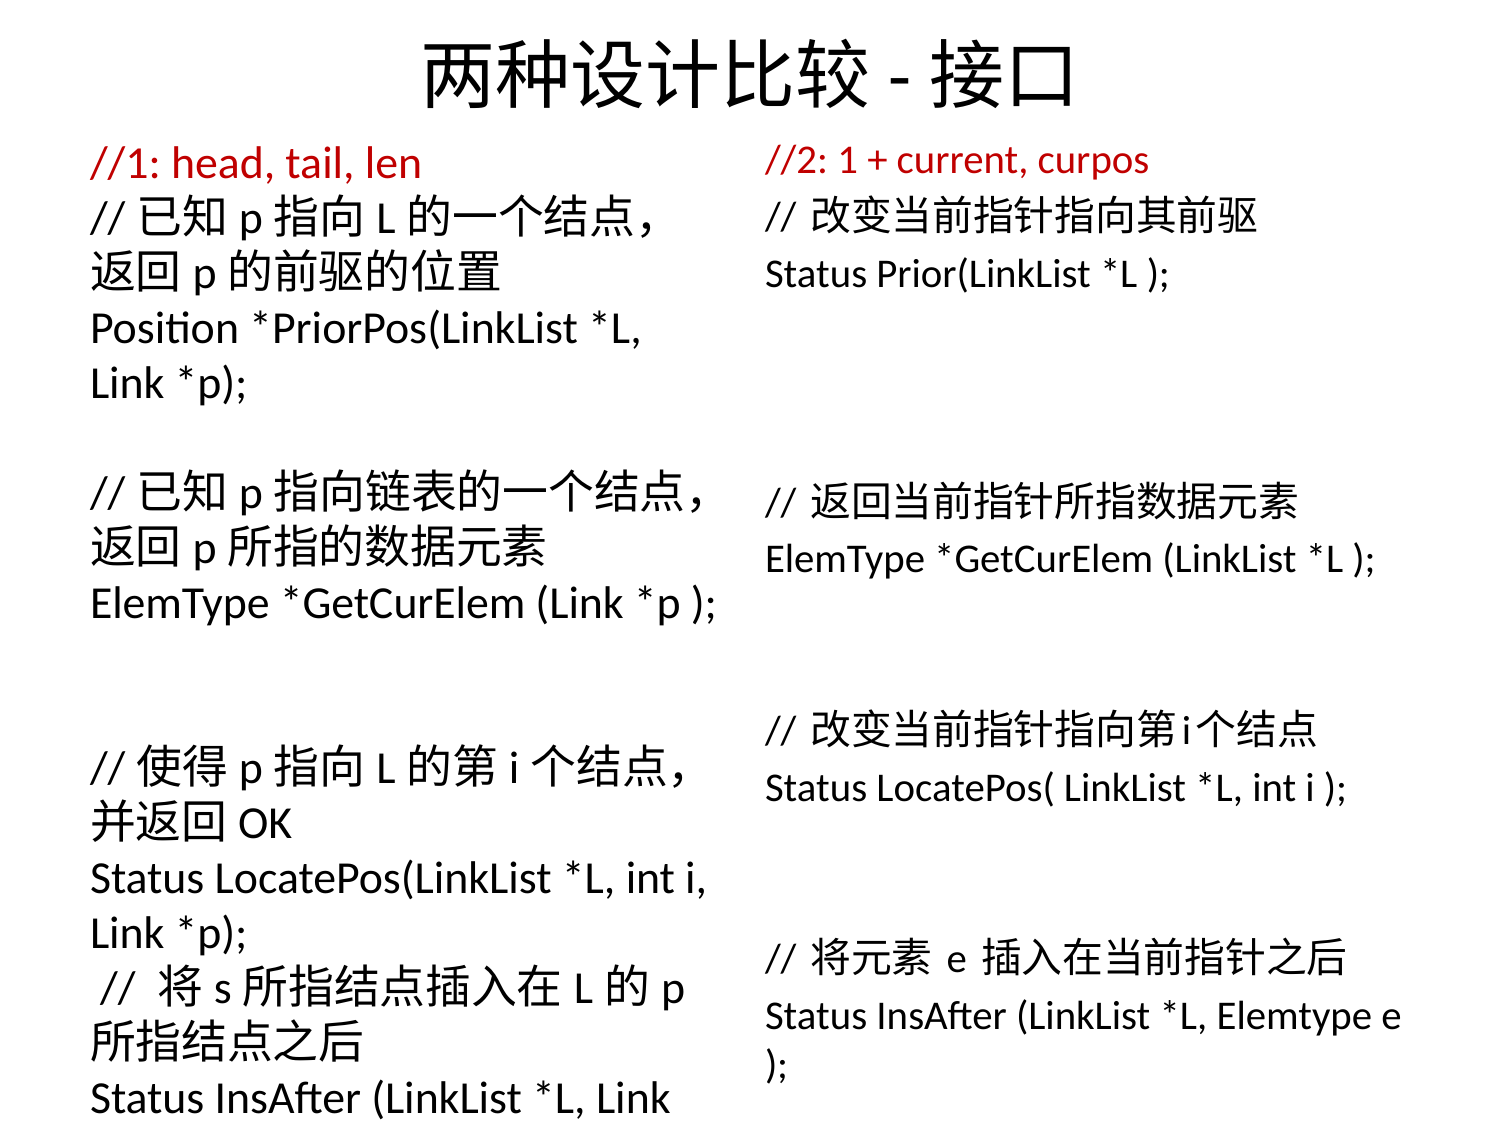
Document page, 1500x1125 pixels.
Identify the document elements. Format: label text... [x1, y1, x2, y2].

list //1: head, tail, len //已知p指向L的一个结点，返回p的前驱的位置 Position *PriorPos(LinkList *L, Link *p); //已知p指向链表的一个结点，返回p所指的数据元素 ElemType *GetCurElem (Link *p ); //使得p指向L的第i个结点，并返回OK Status LocatePos(LinkList *L, int i, Link *p); // 将s所指结点插入在L的p所指结点之后 Status InsAfter (LinkList *L, Link *p, Link *s ); [75, 125, 738, 1114]
title 两种设计比较-接口 [75, 8, 1425, 138]
list //2: 1 + current, curpos // 改变当前指针指向其前驱 Status Prior(LinkList *L ); // 返回当前指针所指数据元素 ElemType *GetCurElem (LinkList *L ); // 改变当前指针指向第i个结点 Status LocatePos( LinkList *L, int i ); // 将元素 e 插入在当前指针之后 Status InsAfter (LinkList *L, Elemtype e ); [750, 125, 1425, 1114]
